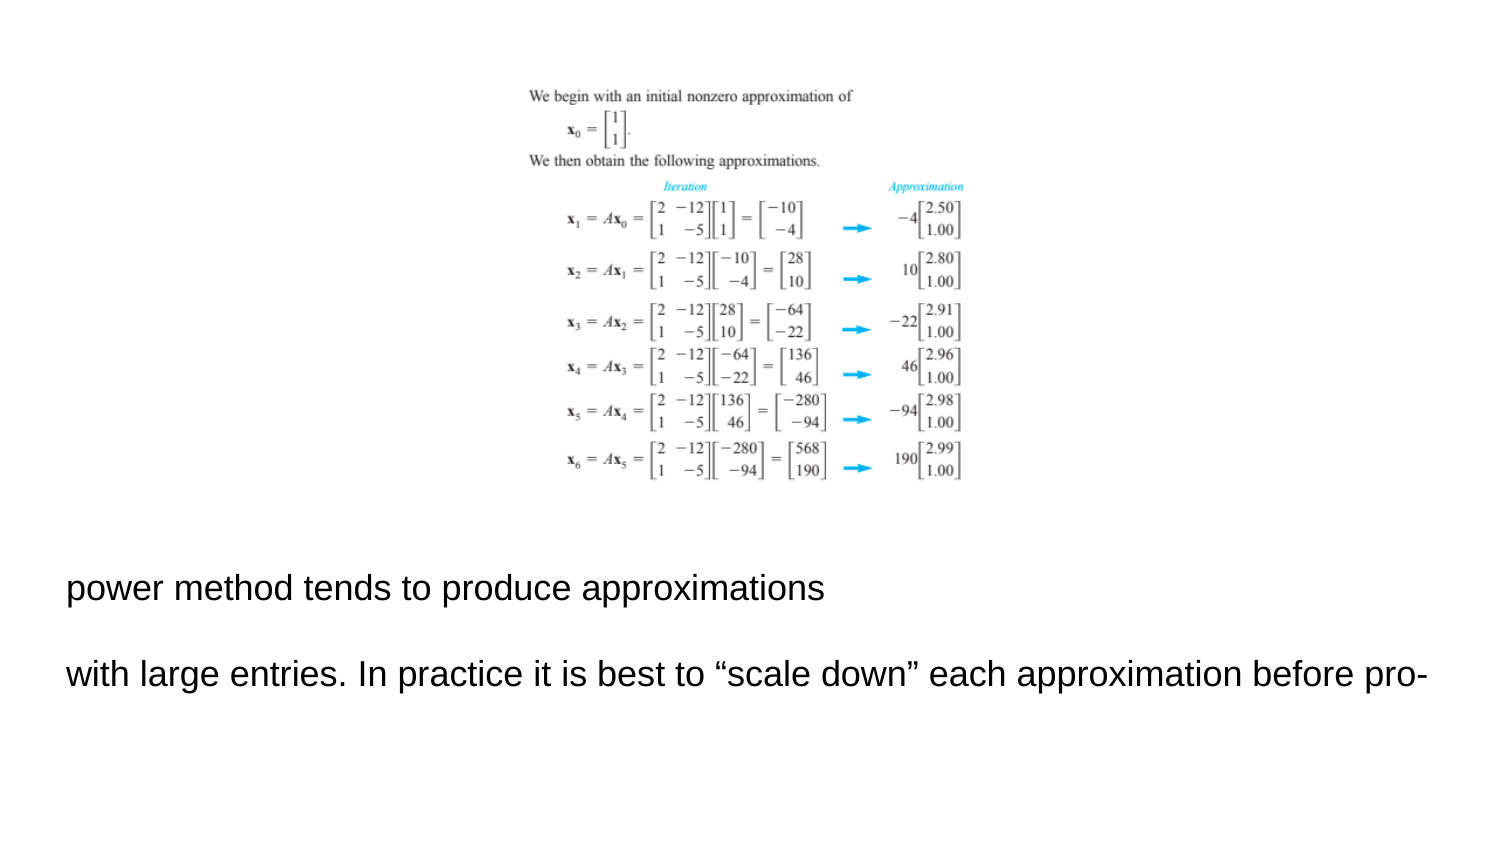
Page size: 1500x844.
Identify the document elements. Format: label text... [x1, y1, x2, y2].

picture [515, 72, 985, 491]
list power method tends to produce approximations with large entries. In practice it is best to “scale down” each approximation before pro- [51, 549, 1449, 750]
